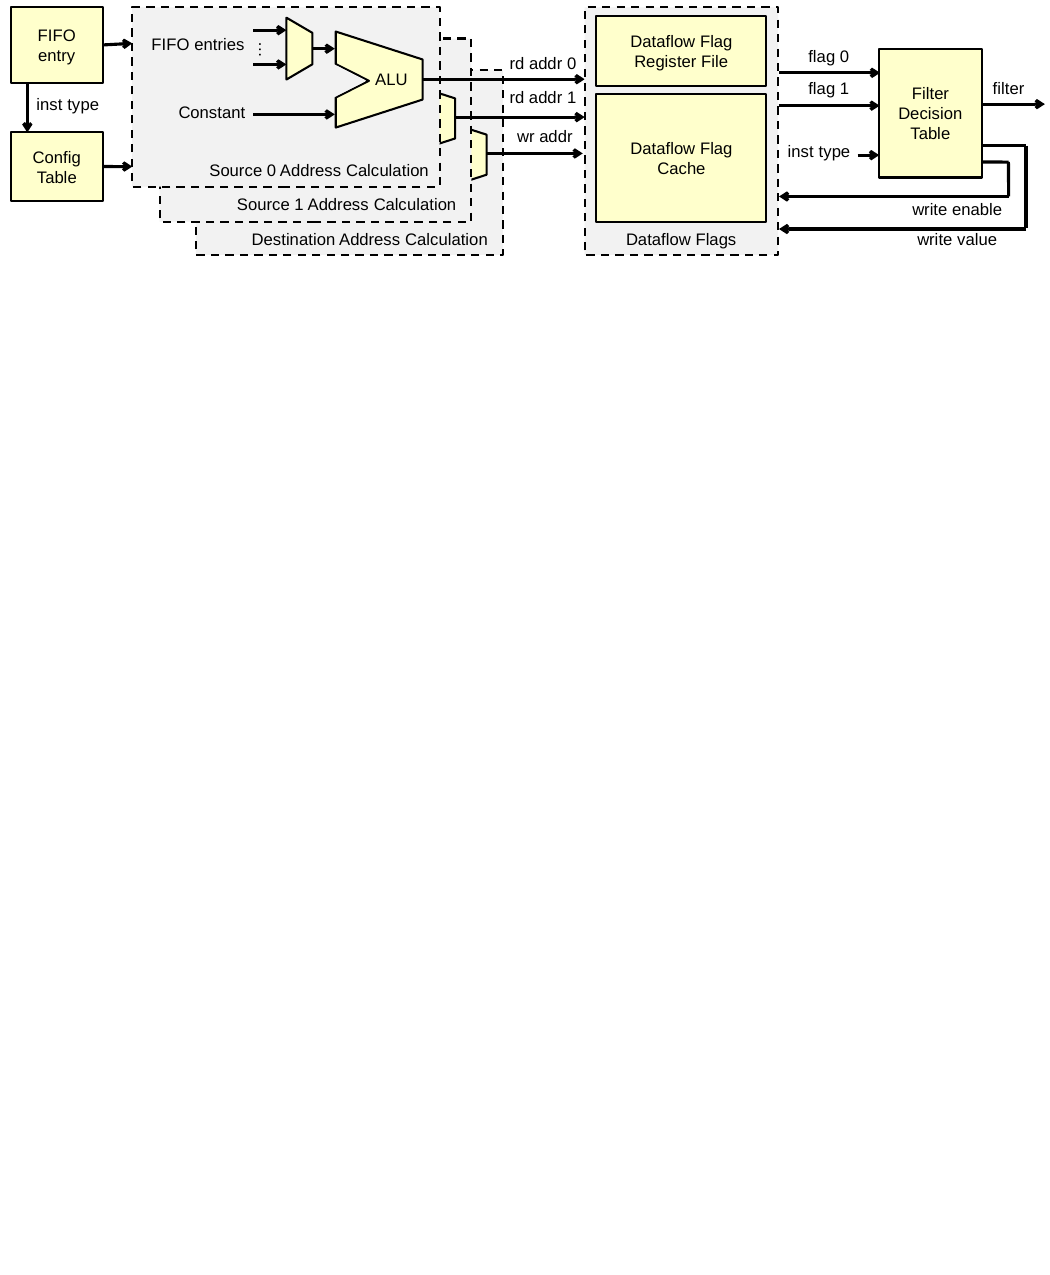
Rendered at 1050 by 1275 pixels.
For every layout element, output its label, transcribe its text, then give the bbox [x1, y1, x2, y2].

text_box [194, 222, 225, 257]
text_box Dataflow Flags [584, 221, 779, 257]
text_box [130, 5, 442, 67]
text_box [331, 31, 434, 128]
text_box Constant [143, 94, 261, 129]
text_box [364, 87, 467, 167]
text_box filter [962, 70, 1050, 106]
text_box flag 0 [779, 38, 880, 70]
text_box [470, 106, 498, 116]
text_box rd addr 0 [477, 45, 591, 79]
text_box Dataflow Flag Cache [594, 92, 769, 224]
text_box [583, 5, 780, 235]
text_box [158, 187, 225, 224]
text_box Source 1 Address Calculation [208, 186, 472, 221]
text_box write enable [895, 191, 1020, 221]
text_box [472, 87, 483, 105]
text_box flag 1 [779, 79, 877, 104]
text_box [130, 58, 358, 189]
text_box Source 0 Address Calculation [180, 152, 390, 187]
text_box Dataflow Flag Register File [594, 14, 769, 88]
text_box FIFO entry [9, 5, 105, 85]
text_box rd addr 1 [483, 79, 591, 115]
text_box [473, 187, 505, 234]
text_box inst type [779, 133, 873, 169]
text_box wr addr [503, 118, 588, 153]
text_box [395, 126, 498, 203]
text_box Destination Address Calculation [225, 221, 503, 257]
text_box Filter Decision Table [877, 47, 984, 180]
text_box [439, 70, 467, 78]
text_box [131, 17, 313, 80]
text_box write value [895, 237, 1020, 257]
text_box [473, 68, 477, 78]
text_box write value [895, 221, 1020, 228]
text_box [440, 36, 473, 77]
text_box Config Table [9, 130, 105, 203]
text_box inst type [28, 86, 129, 122]
